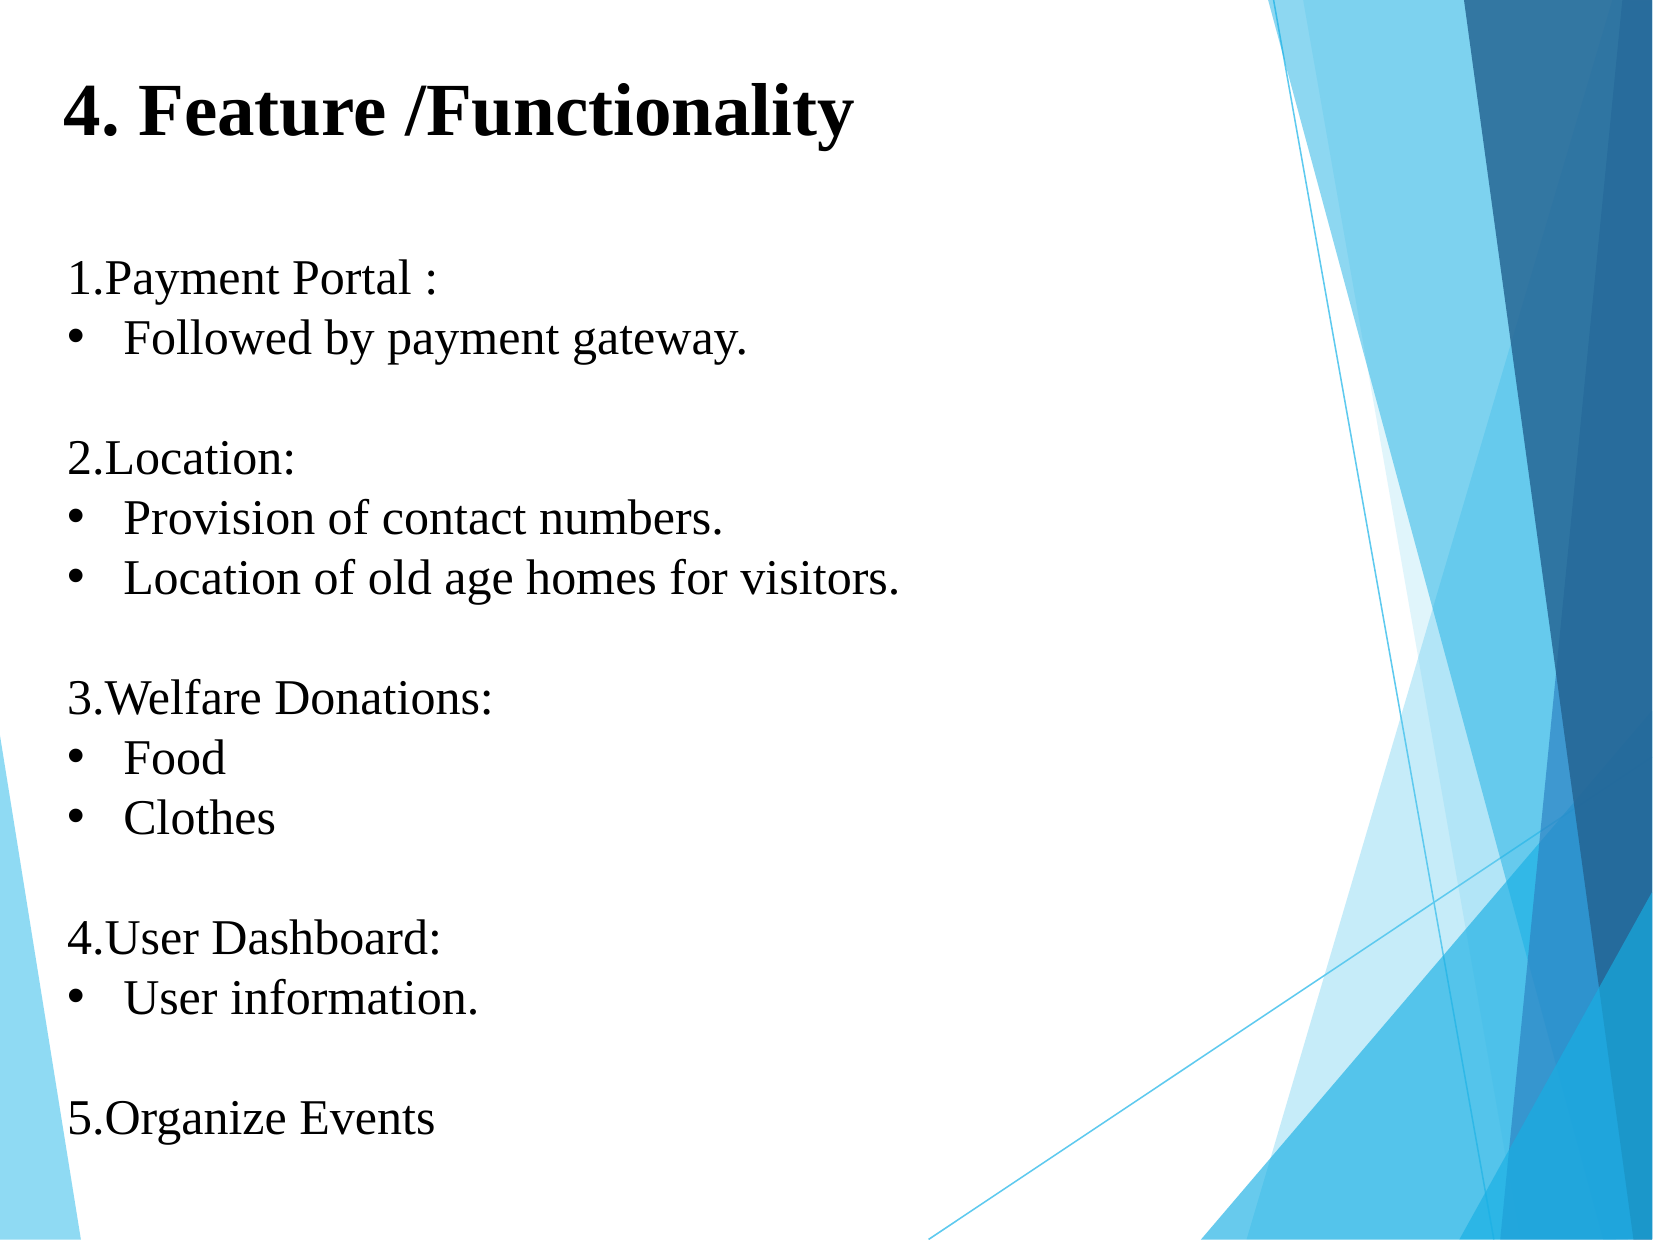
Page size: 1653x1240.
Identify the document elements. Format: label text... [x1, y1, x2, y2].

list 1.Payment Portal : Followed by payment gateway. 2.Location: Provision of contact numbers. Location of old age homes for visitors. 3.Welfare Donations: Food Clothes 4.User Dashboard: User information. 5.Organize Events [67, 244, 1511, 1205]
title 4. Feature /Functionality [63, 60, 889, 268]
